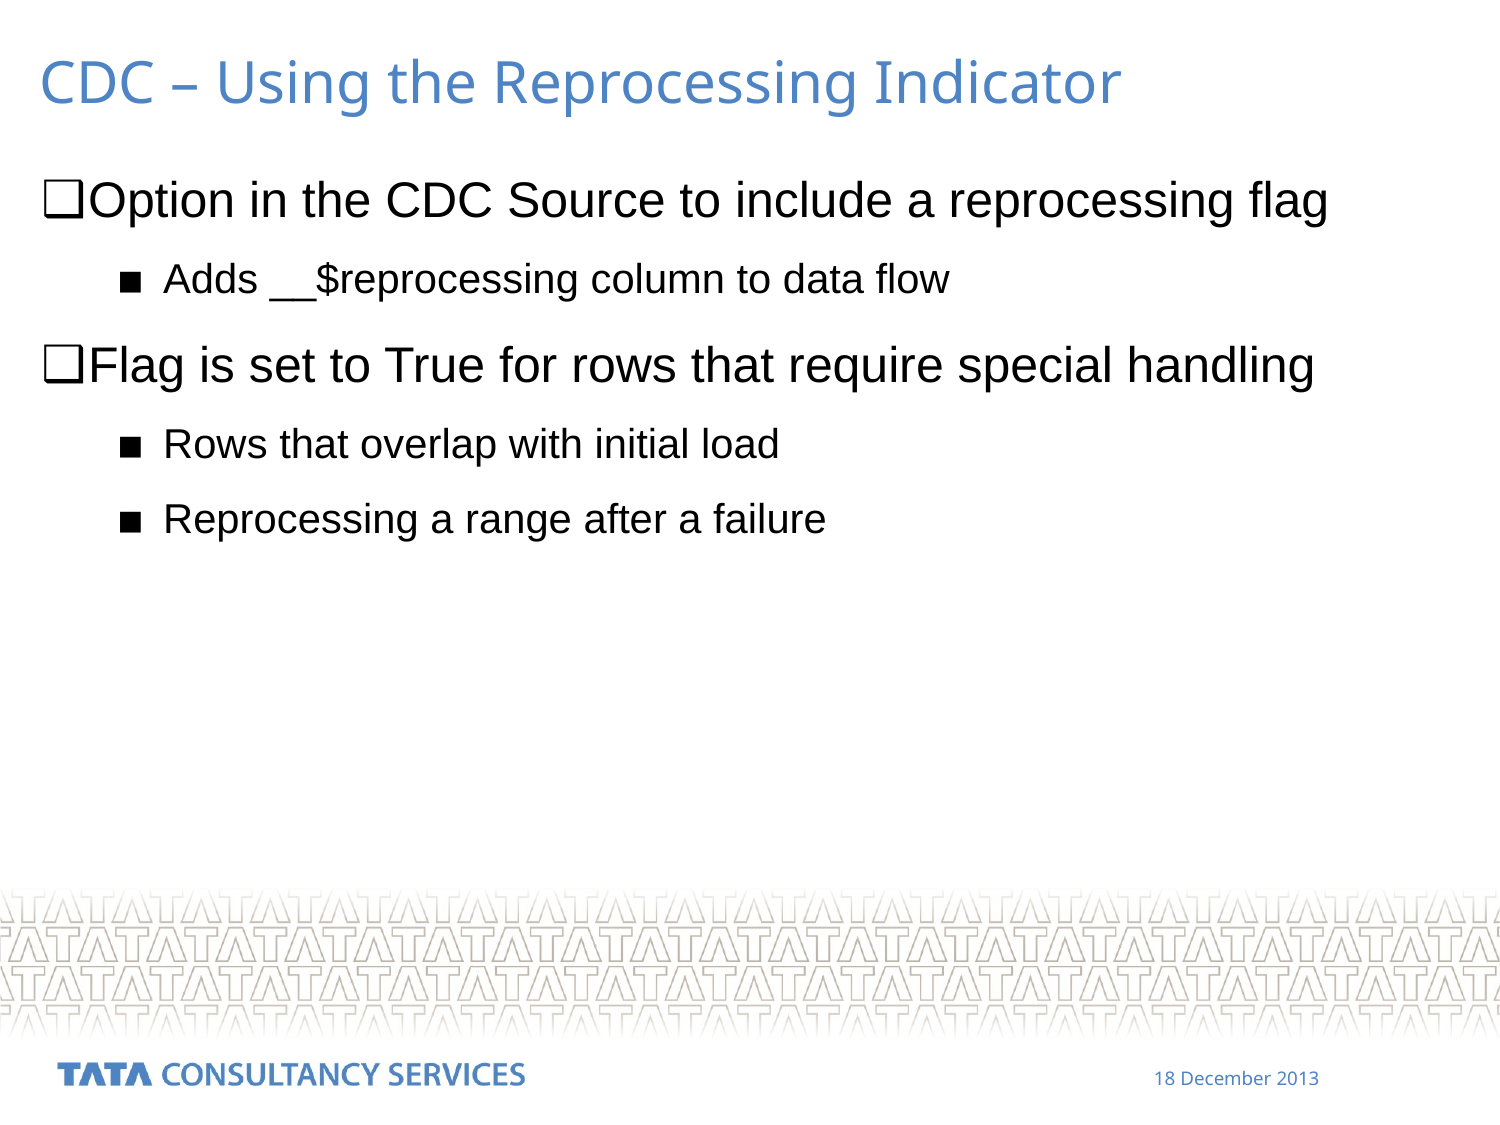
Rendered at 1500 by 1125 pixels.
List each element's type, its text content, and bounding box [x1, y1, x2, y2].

text_box Option in the CDC Source to include a reprocessing flag Adds __$reprocessing column to data flow Flag is set to True for rows that require special handling Rows that overlap with initial load Reprocessing a range after a failure [26, 129, 1434, 645]
text_box CDC – Using the Reprocessing Indicator [24, 37, 1472, 138]
picture [57, 1062, 525, 1086]
picture [0, 885, 1500, 1039]
